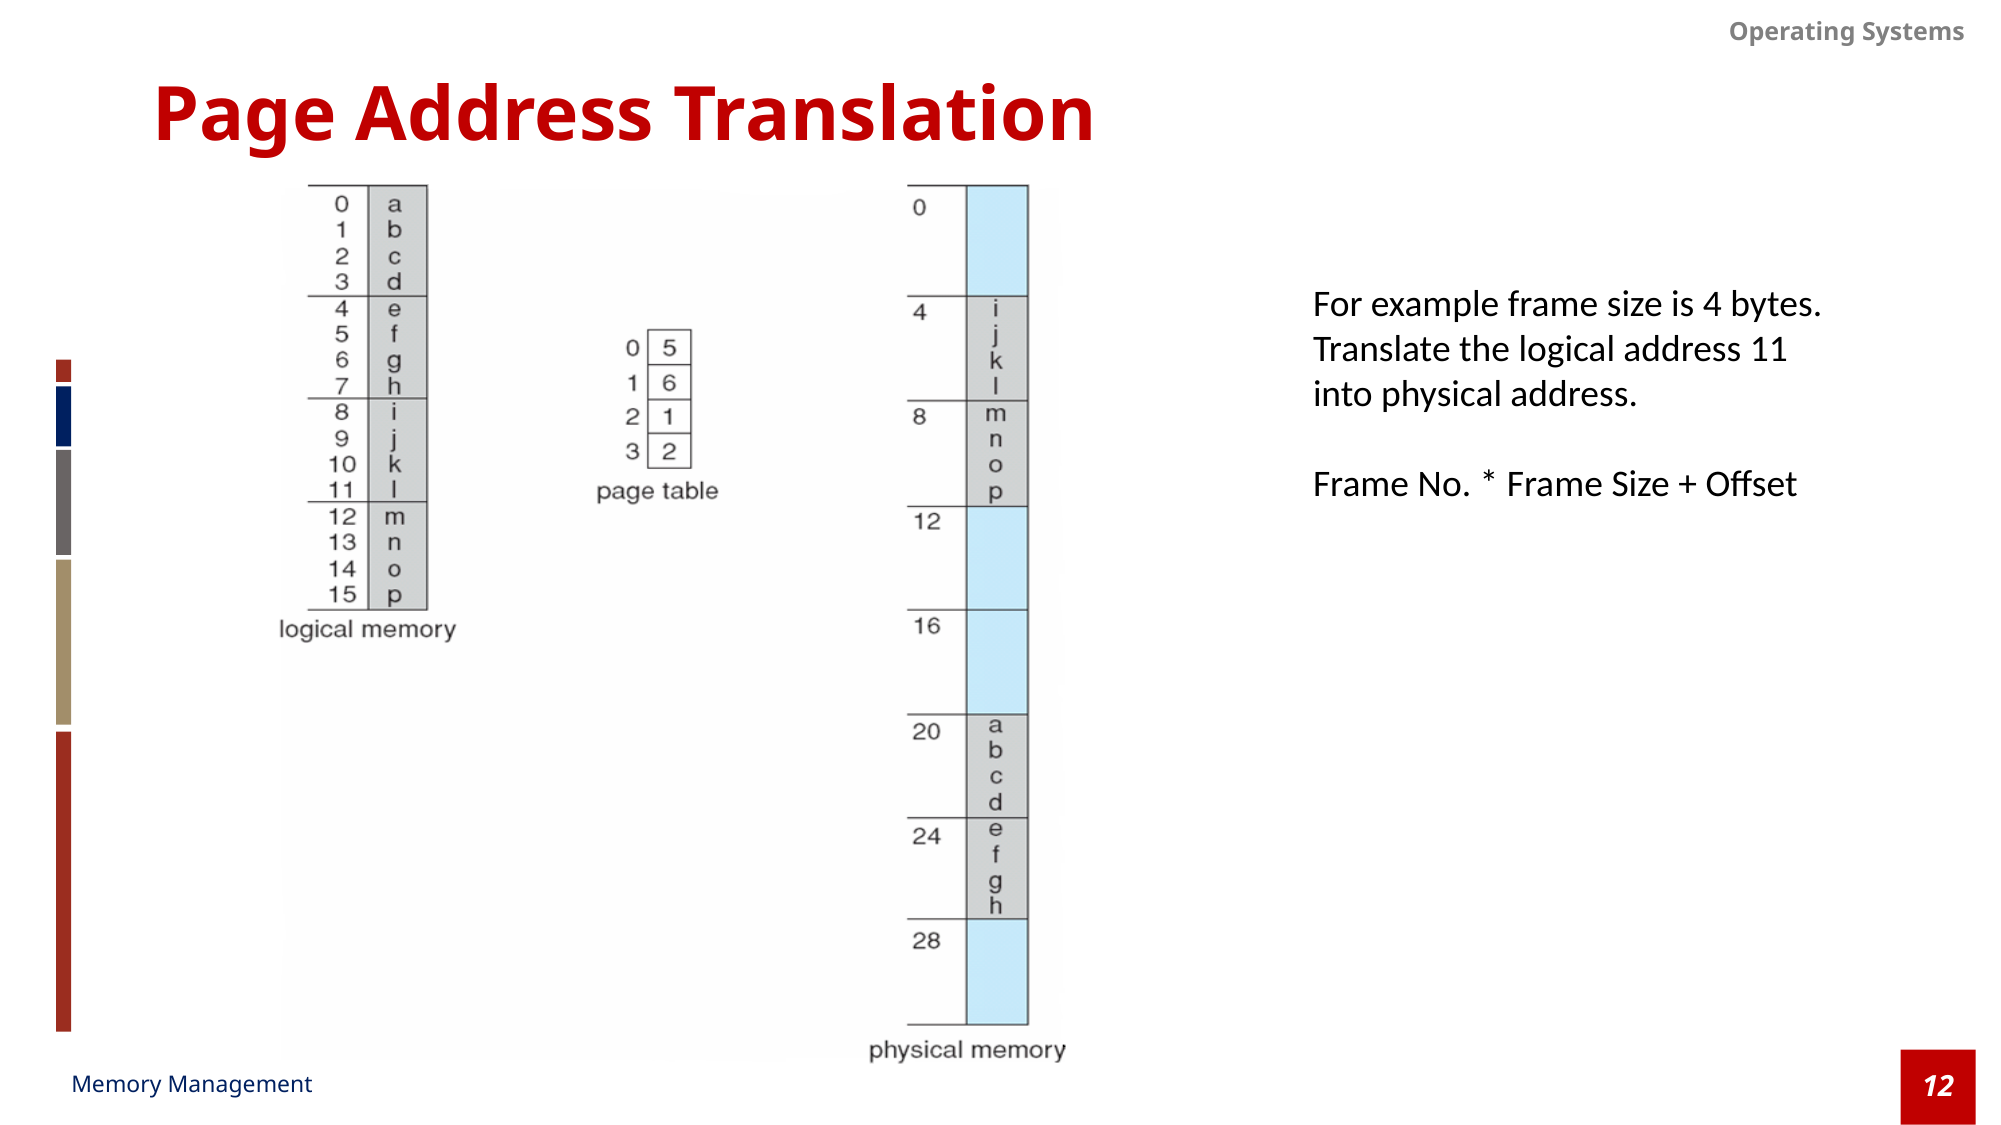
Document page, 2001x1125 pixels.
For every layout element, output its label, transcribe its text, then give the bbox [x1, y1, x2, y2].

text_box For example frame size is 4 bytes. Translate the logical address 11 into physical address. Frame No. * Frame Size + Offset [1298, 271, 1863, 827]
picture [272, 184, 1067, 1065]
title Page Address Translation [137, 7, 1863, 226]
